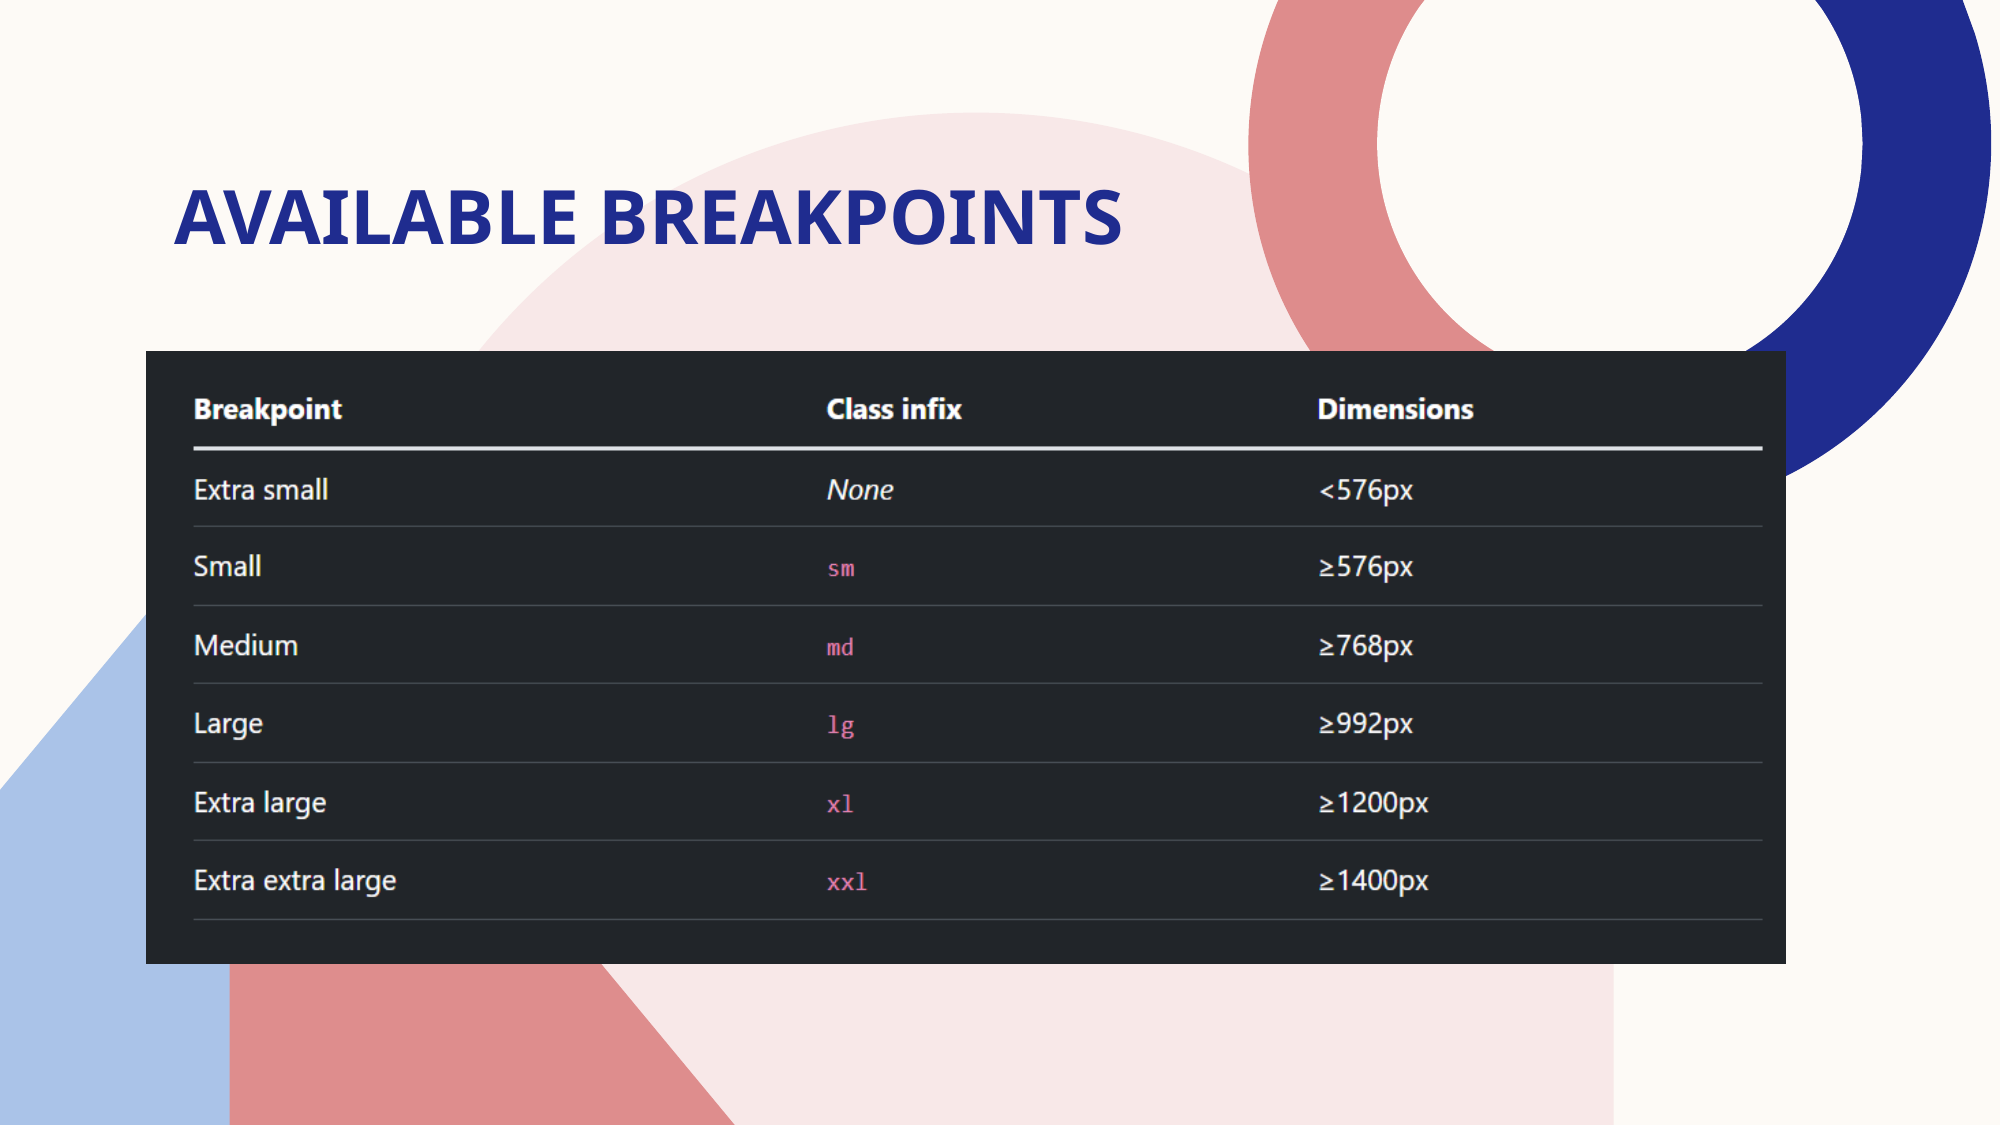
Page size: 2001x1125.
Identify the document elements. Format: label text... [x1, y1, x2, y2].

picture [146, 351, 1786, 964]
title Available breakpoints [82, 161, 1218, 288]
